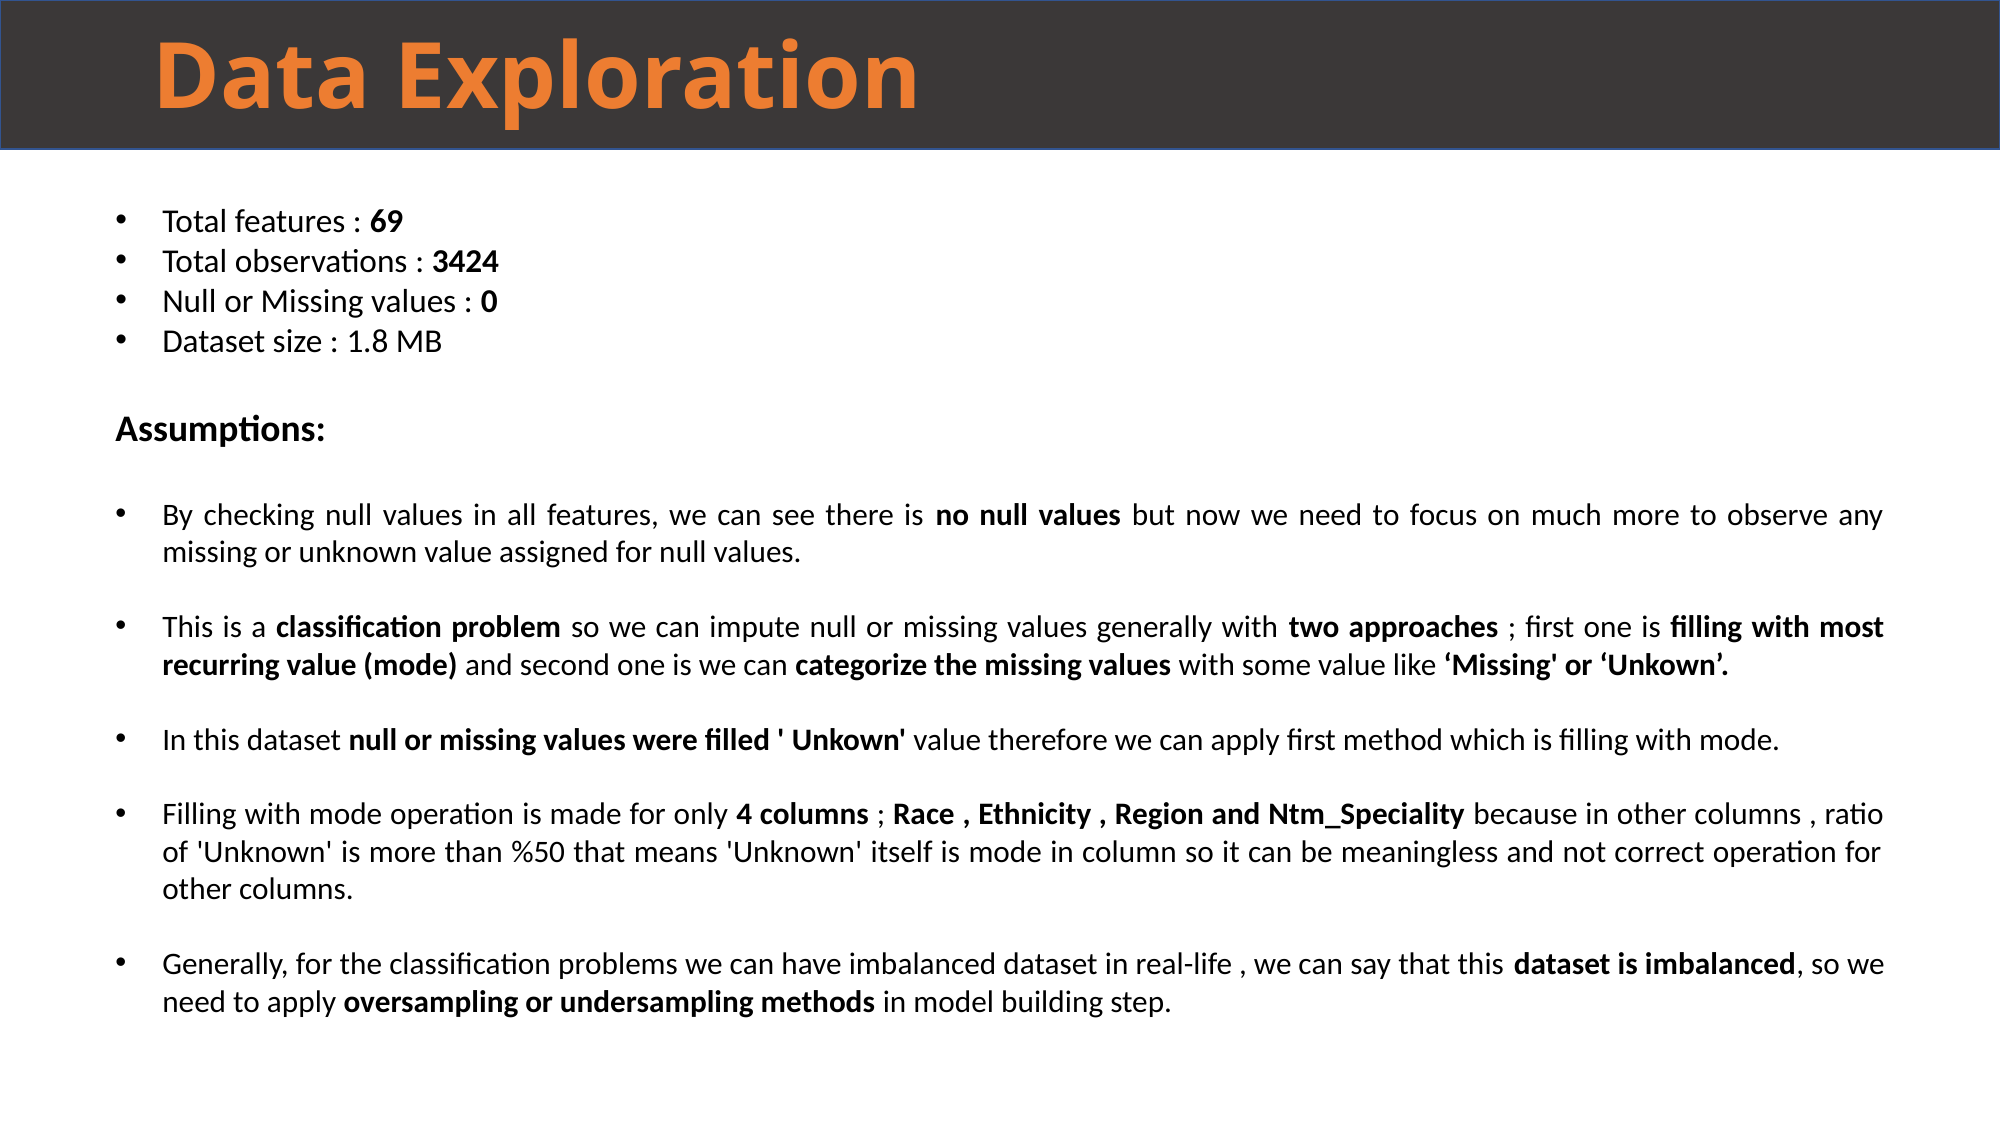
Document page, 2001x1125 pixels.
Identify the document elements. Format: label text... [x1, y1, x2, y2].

title Data Exploration [137, 9, 1863, 149]
text_box Total features : 69 Total observations : 3424 Null or Missing values : 0 Dataset size : 1.8 MB Assumptions: By checking null values in all features, we can see there is no null values but now we need to focus on much more to observe any missing or unknown value assigned for null values. This is a classification problem so we can impute null or missing values generally with two approaches ; first one is filling with most recurring value (mode) and second one is we can categorize the missing values with some value like ‘Missing' or ‘Unkown’. In this dataset null or missing values were filled ' Unkown' value therefore we can apply first method which is filling with mode. Filling with mode operation is made for only 4 columns ; Race , Ethnicity , Region and Ntm_Speciality because in other columns , ratio of 'Unknown' is more than %50 that means 'Unknown' itself is mode in column so it can be meaningless and not correct operation for other columns. Generally, for the classification problems we can have imbalanced dataset in real-life , we can say that this dataset is imbalanced, so we need to apply oversampling or undersampling methods in model building step. [100, 150, 1900, 1071]
text_box [0, 0, 2000, 150]
